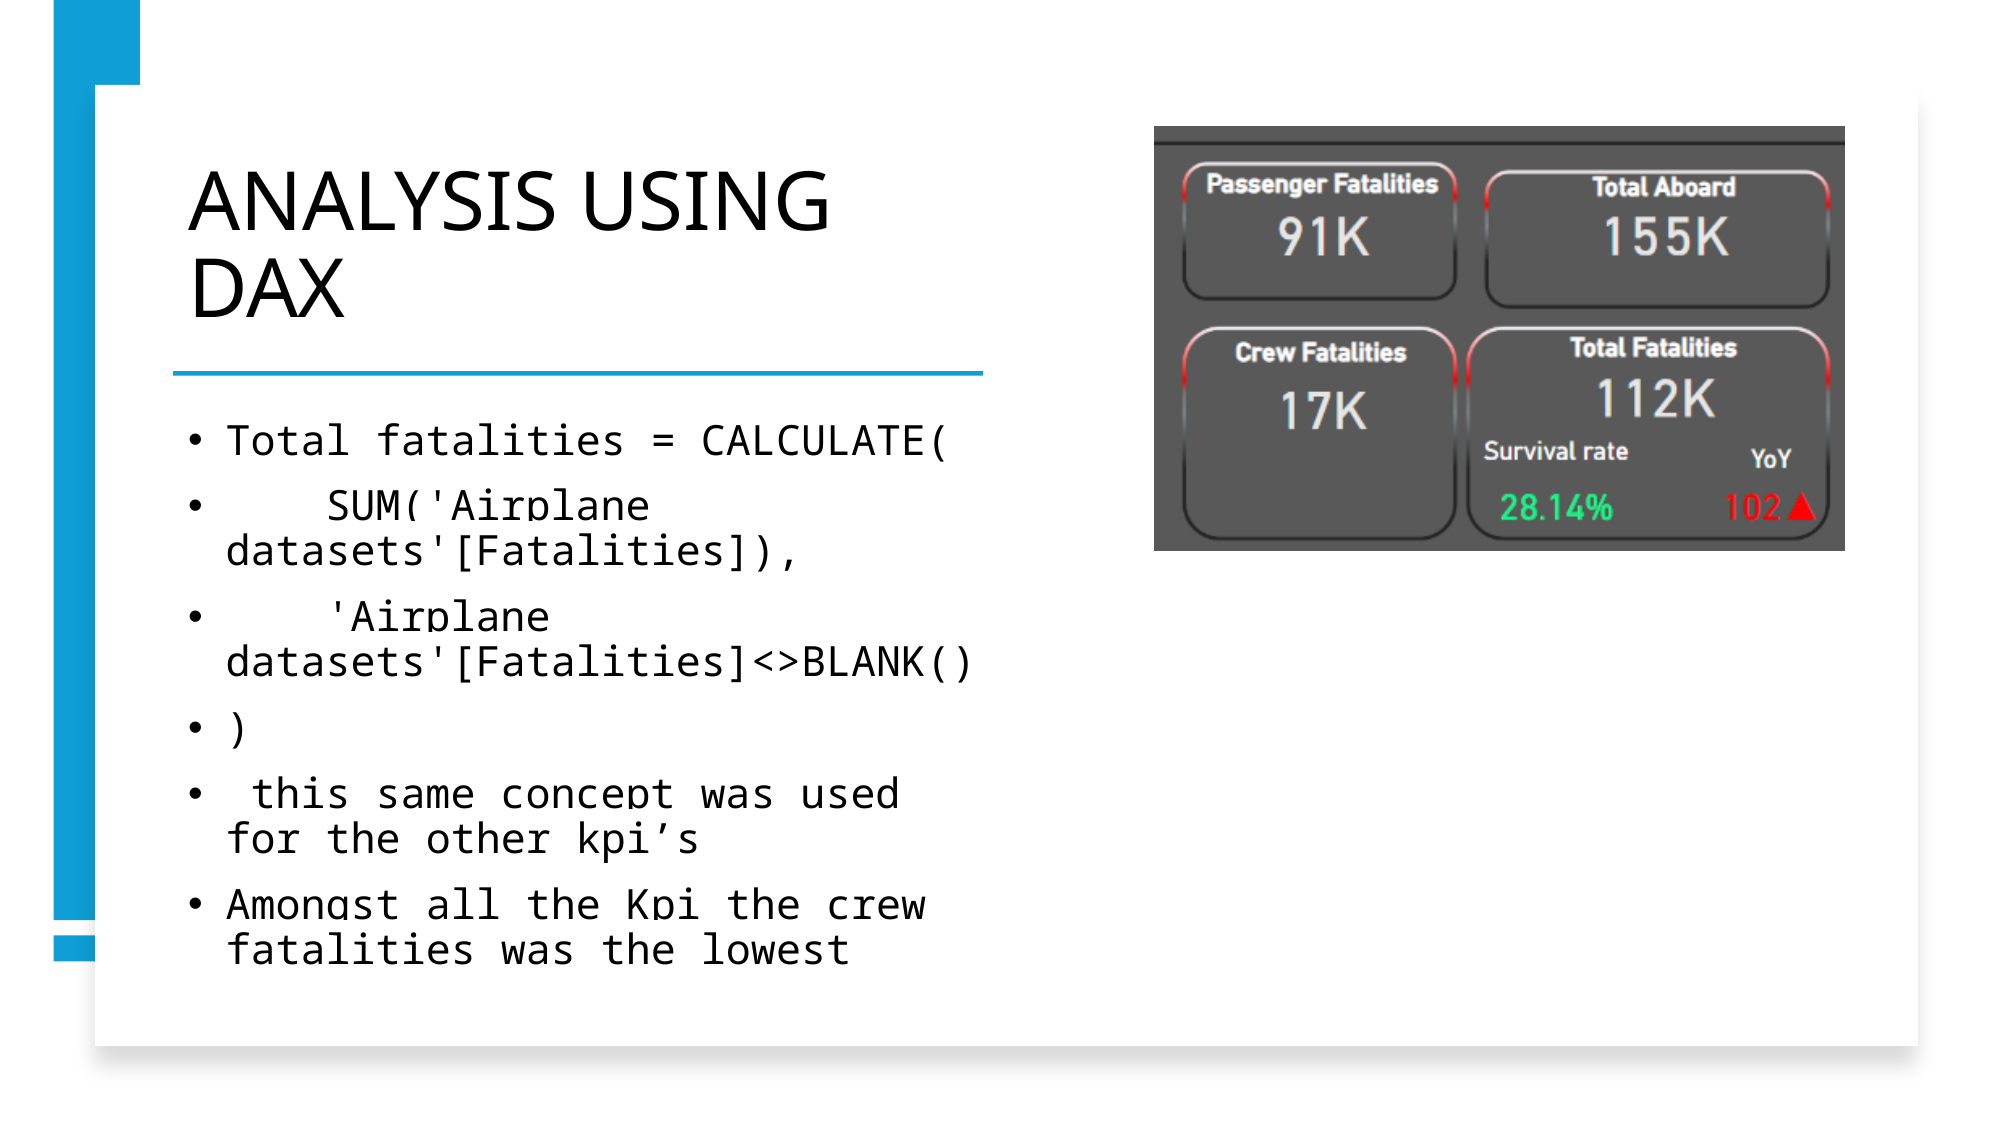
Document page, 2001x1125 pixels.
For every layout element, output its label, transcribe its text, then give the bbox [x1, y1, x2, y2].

text_box [0, 0, 2000, 1125]
text_box [172, 370, 985, 377]
list Total fatalities = CALCULATE( SUM('Airplane datasets'[Fatalities]), 'Airplane datasets'[Fatalities]<>BLANK() ) this same concept was used for the other kpi’s Amongst all the Kpi the crew fatalities was the lowest [173, 411, 1000, 1008]
picture [1153, 126, 1846, 551]
title ANALYSIS USING DAX [173, 151, 1001, 344]
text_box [0, 436, 578, 525]
text_box [93, 83, 1919, 1047]
